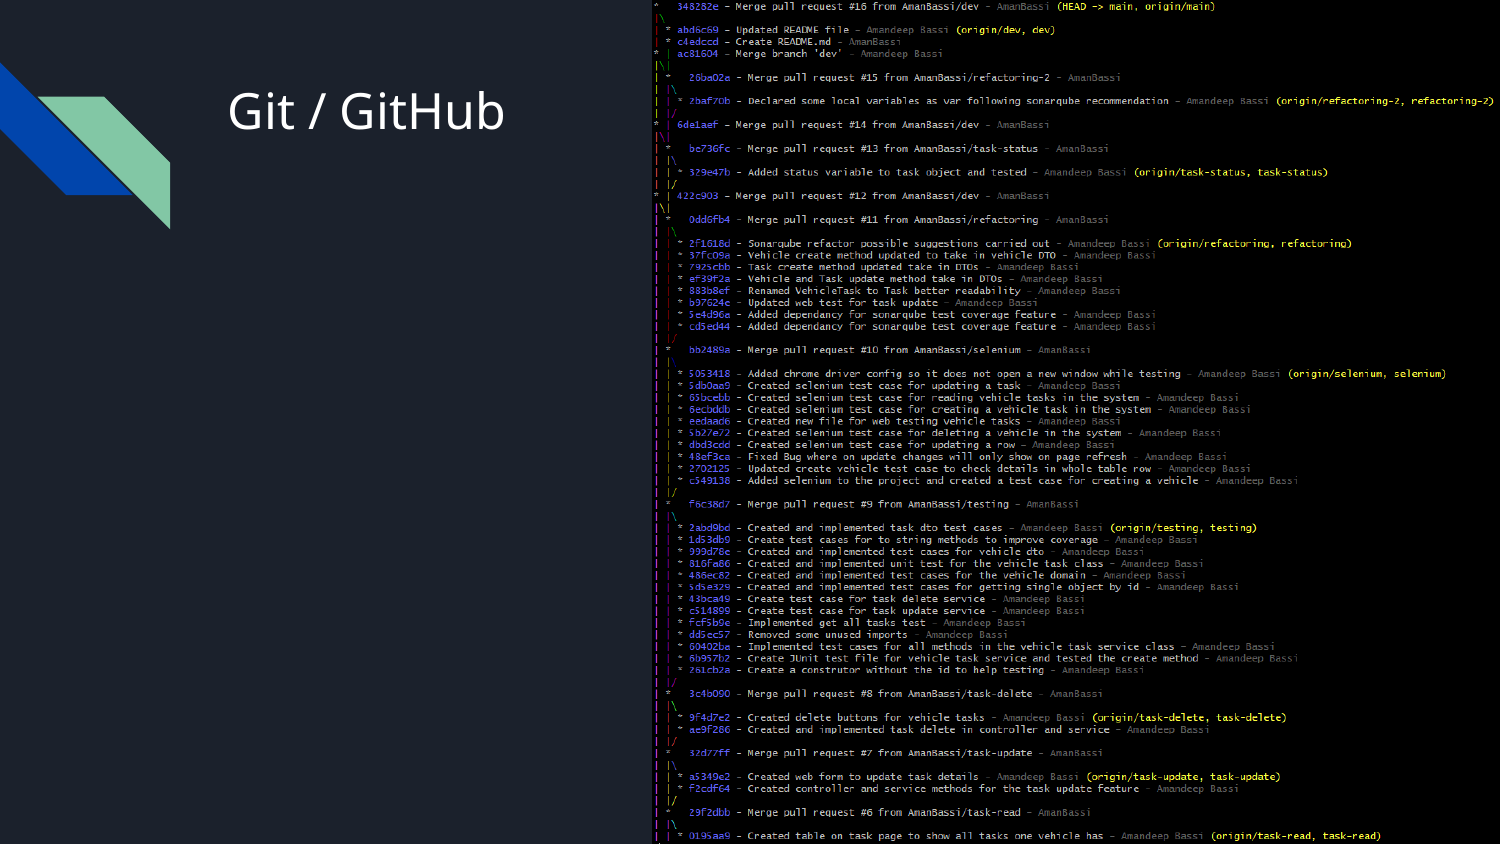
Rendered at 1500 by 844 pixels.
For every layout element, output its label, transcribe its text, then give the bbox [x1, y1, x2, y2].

picture [652, 0, 1500, 844]
title Git / GitHub [212, 64, 647, 215]
